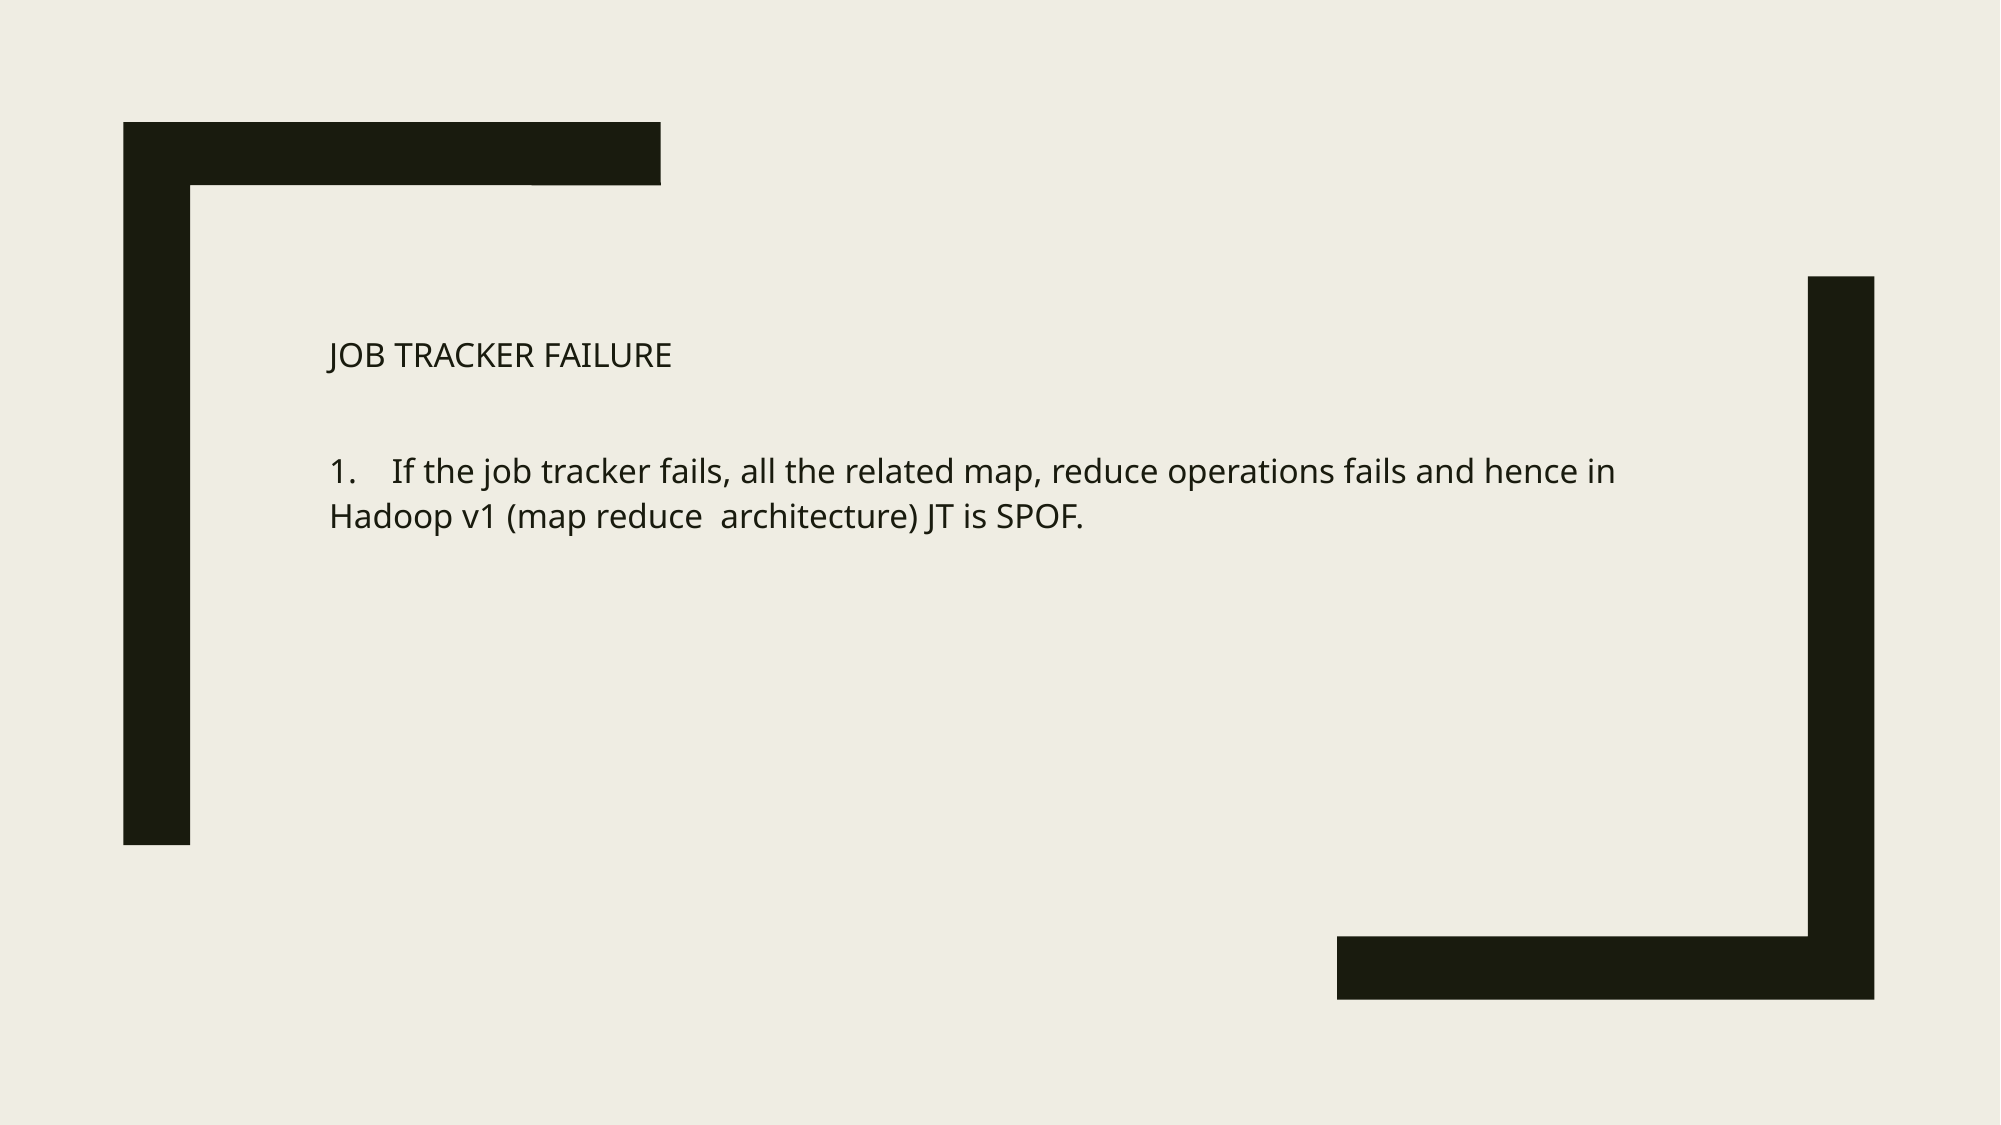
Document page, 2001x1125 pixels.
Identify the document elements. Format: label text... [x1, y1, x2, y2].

subtitle Job Tracker failure 1. If the job tracker fails, all the related map, reduce operations fails and hence in Hadoop v1 (map reduce architecture) JT is SPOF. [314, 331, 1686, 824]
